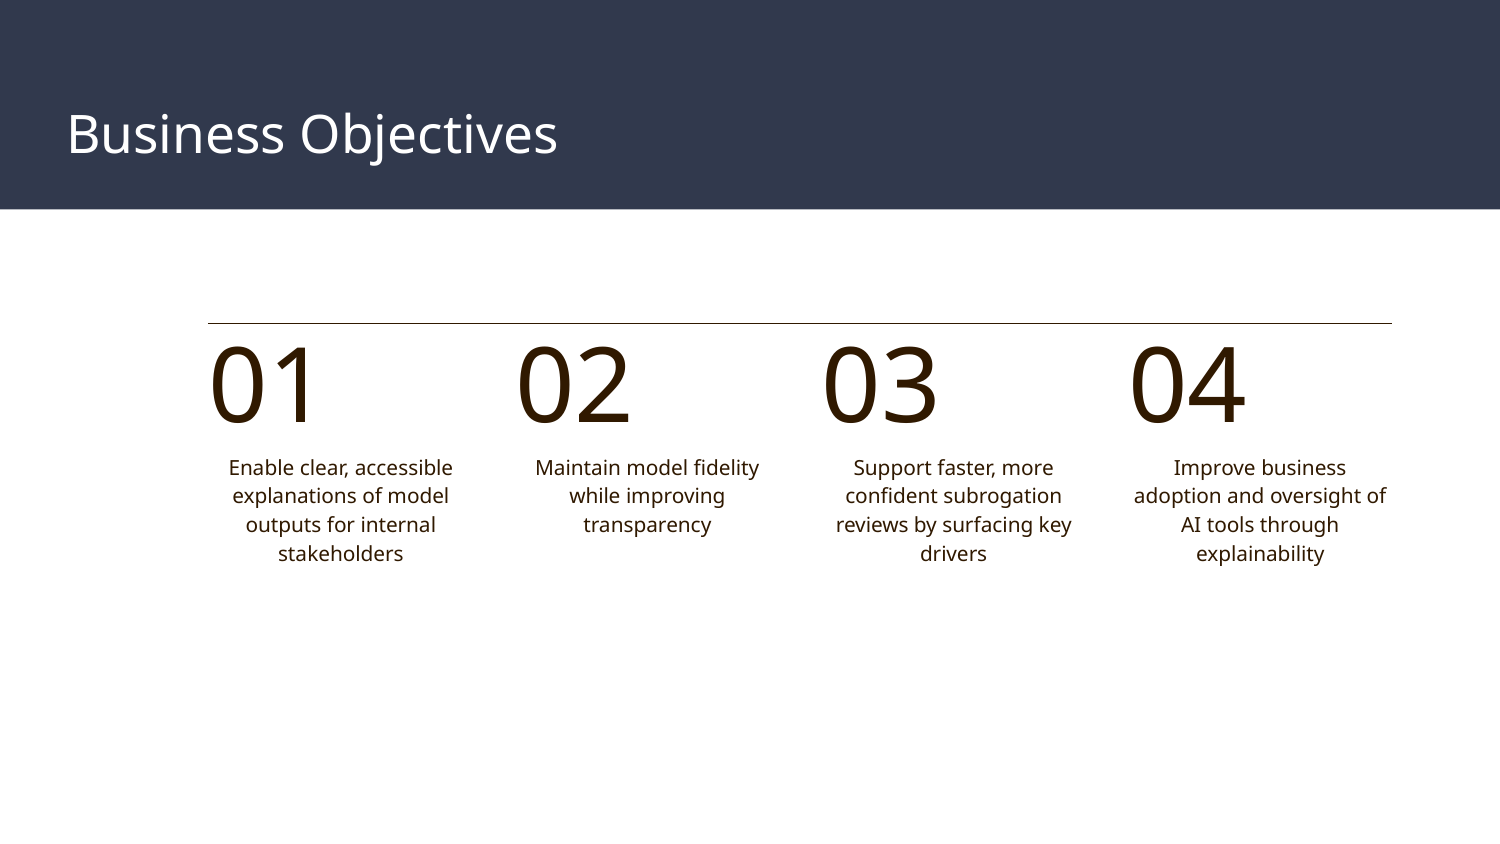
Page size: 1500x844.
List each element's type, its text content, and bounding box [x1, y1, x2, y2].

list [761, 82, 1446, 755]
title Business Objectives [51, 82, 761, 185]
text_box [207, 323, 1393, 653]
